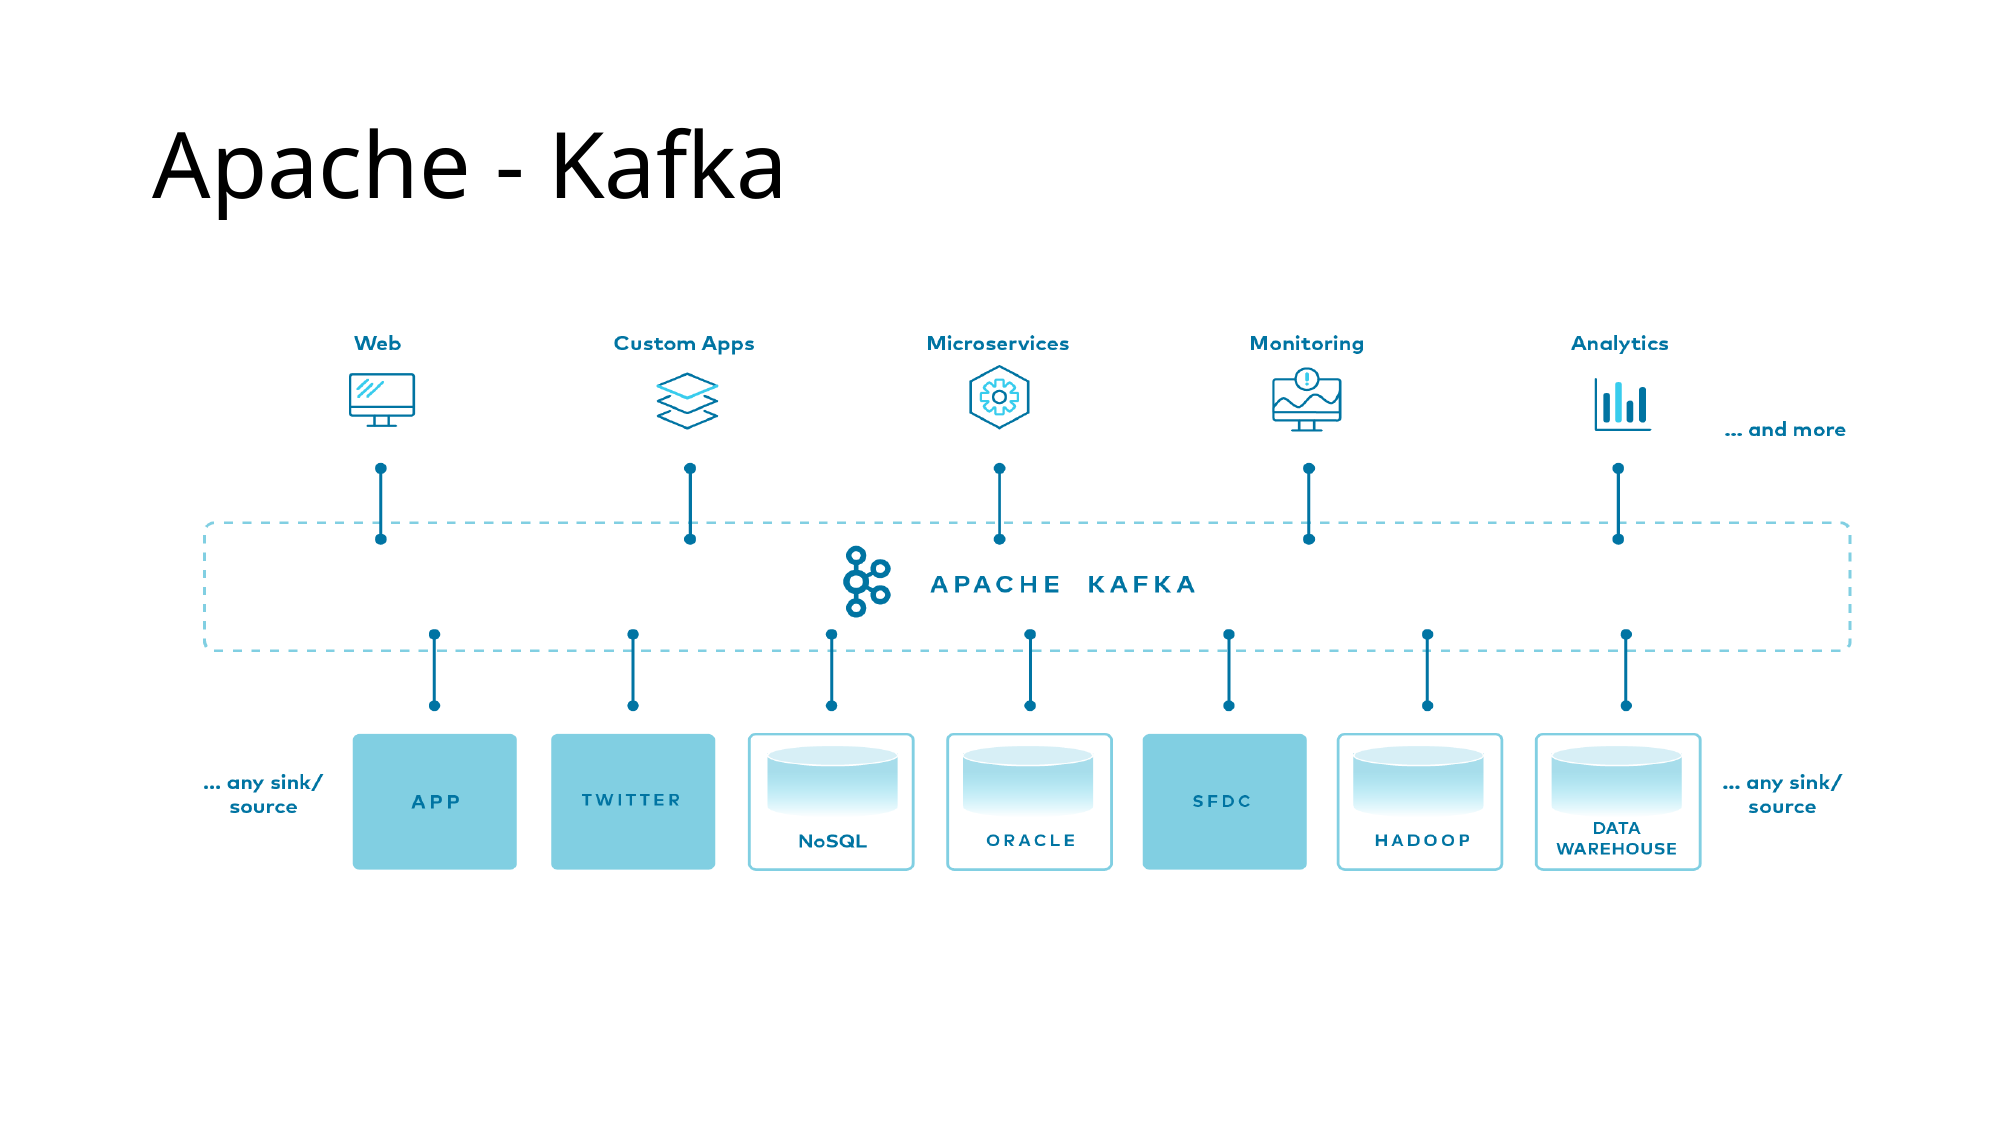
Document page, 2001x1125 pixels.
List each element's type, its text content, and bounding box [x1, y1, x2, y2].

title Apache - Kafka [137, 59, 1863, 278]
picture [153, 299, 1895, 916]
